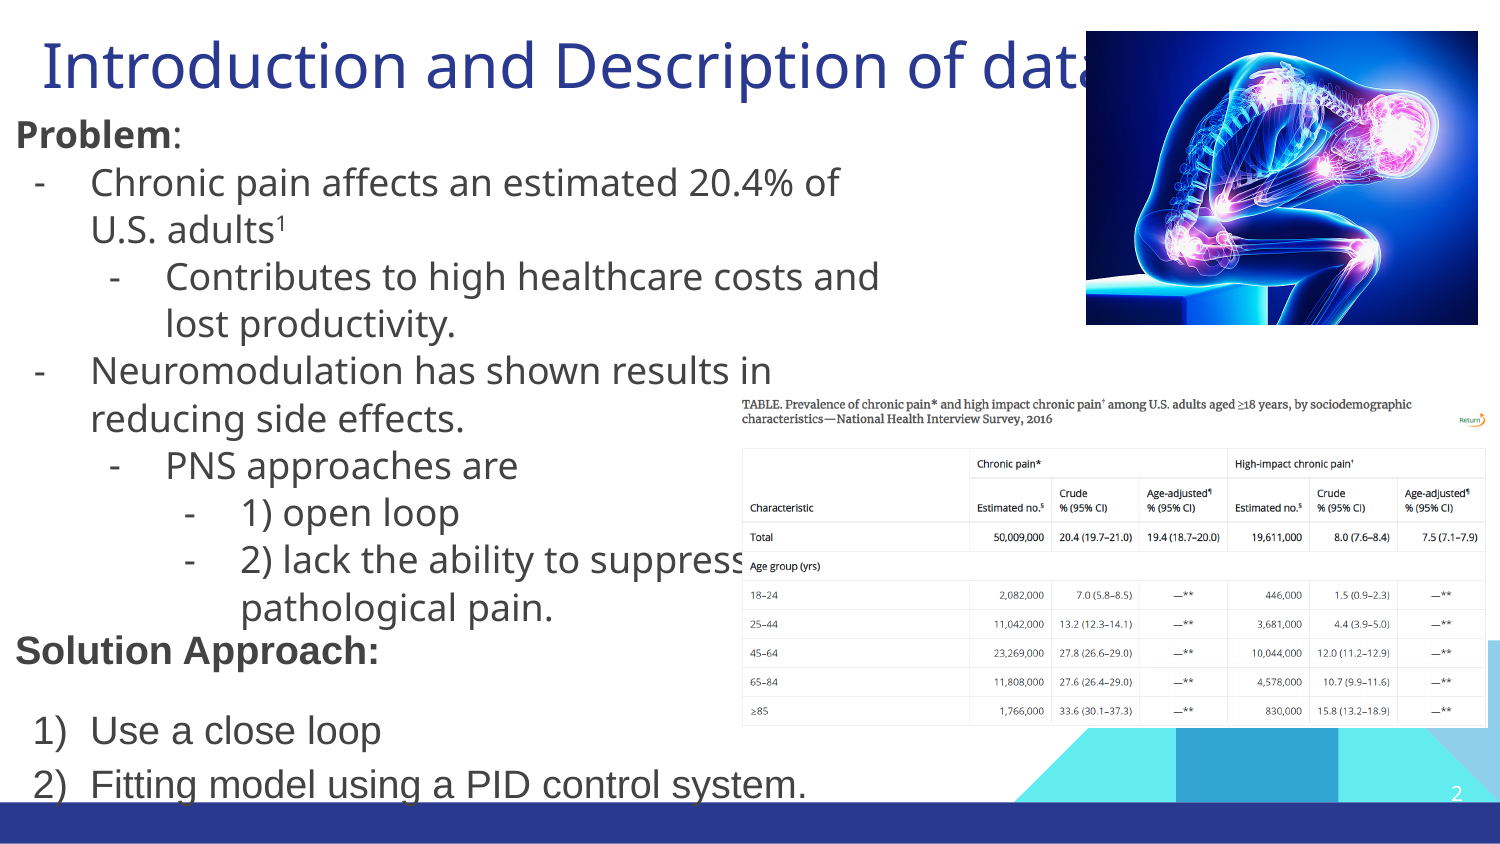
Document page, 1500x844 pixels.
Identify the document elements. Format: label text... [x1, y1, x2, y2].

picture [741, 389, 1488, 728]
slide_number ‹#› [1387, 762, 1478, 828]
picture [1250, 284, 1295, 326]
title Introduction and Description of data [27, 0, 1426, 94]
picture [1085, 30, 1479, 326]
text_box Solution Approach: Use a close loop Fitting model using a PID control system. [0, 603, 1162, 822]
list Problem: Chronic pain affects an estimated 20.4% of U.S. adults1 Contributes to high healthcare costs and lost productivity. Neuromodulation has shown results in reducing side effects. PNS approaches are 1) open loop 2) lack the ability to suppress pathological pain. [0, 93, 928, 526]
